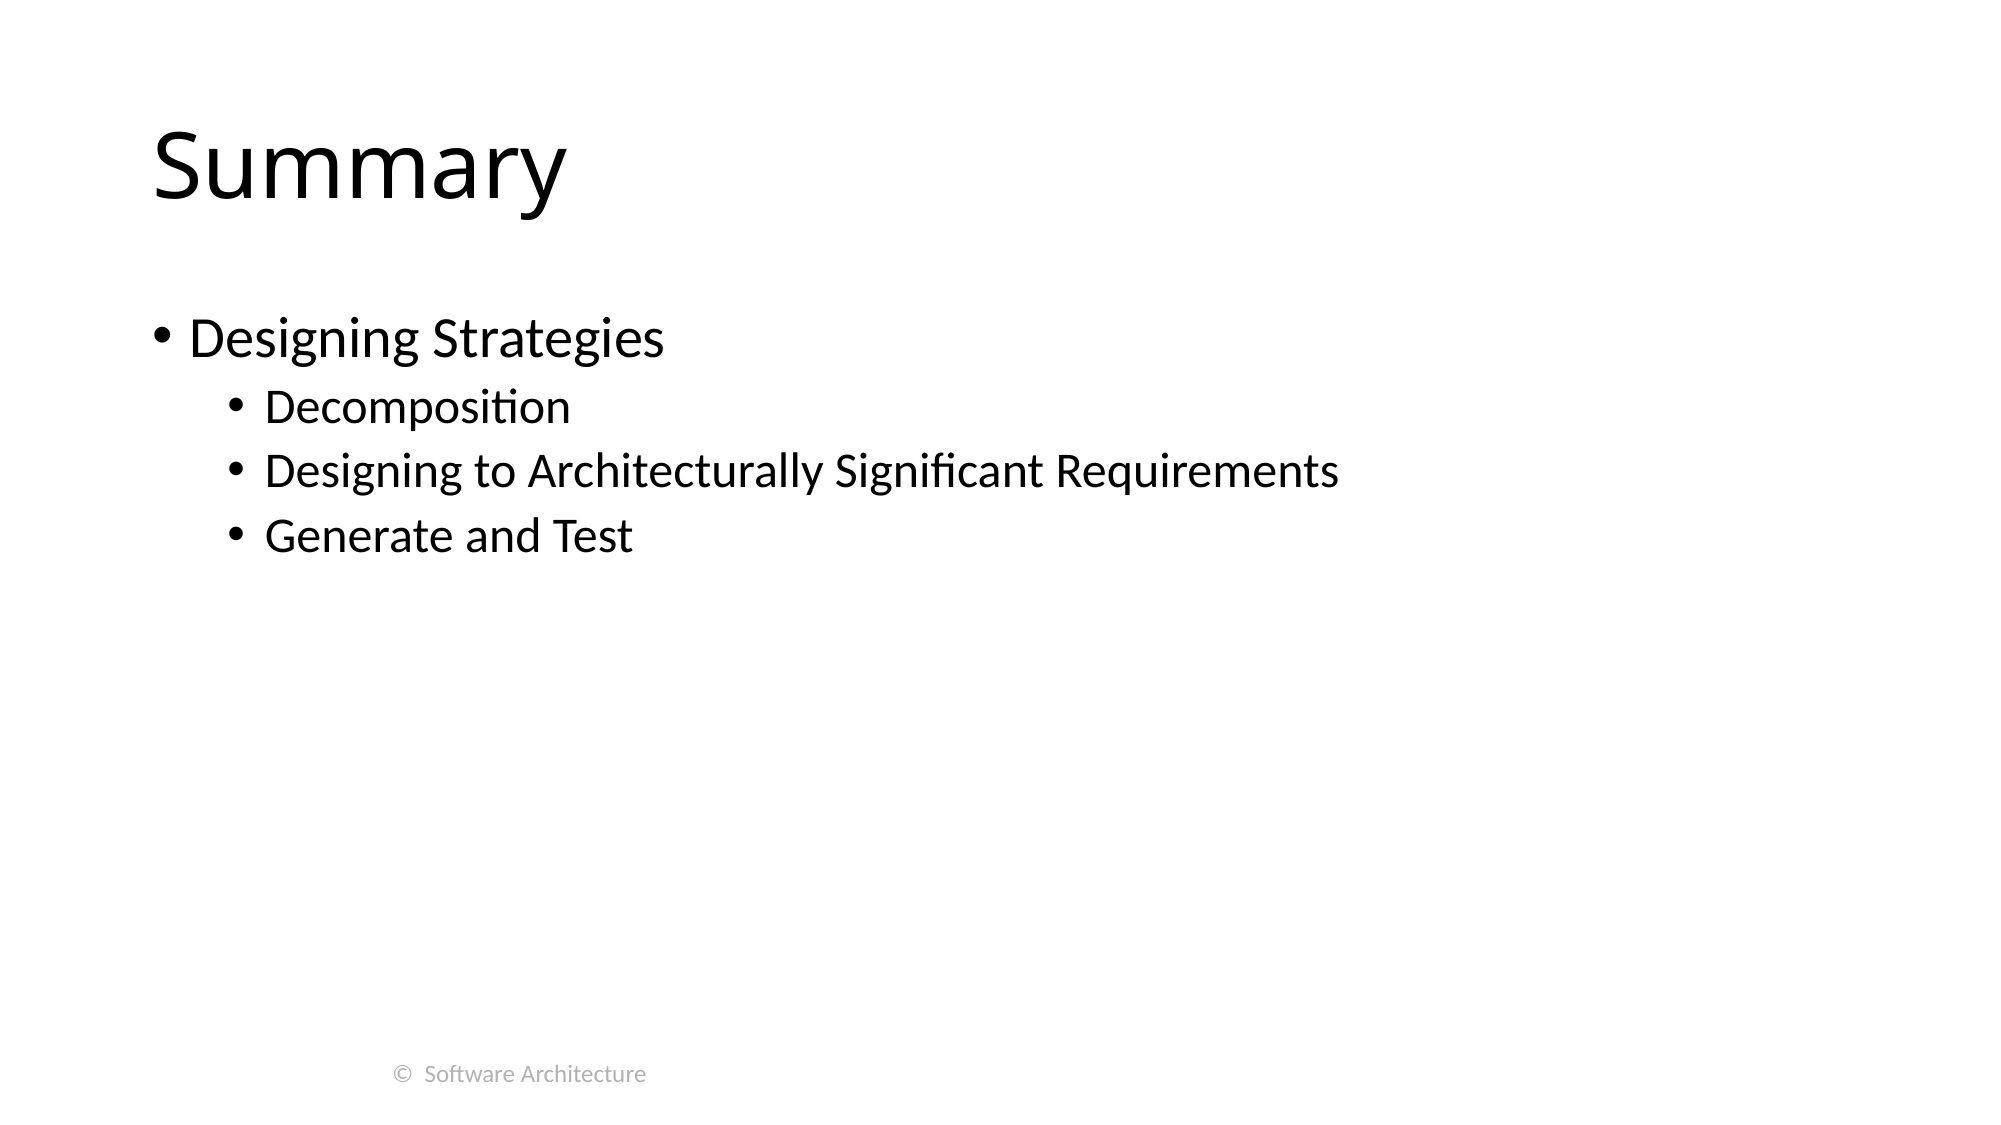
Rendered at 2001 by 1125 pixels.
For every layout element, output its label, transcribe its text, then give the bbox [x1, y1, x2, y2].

title Summary [137, 59, 1863, 278]
footer © Software Architecture [0, 1042, 1040, 1103]
list Designing Strategies Decomposition Designing to Architecturally Significant Requirements Generate and Test [137, 299, 1863, 1014]
